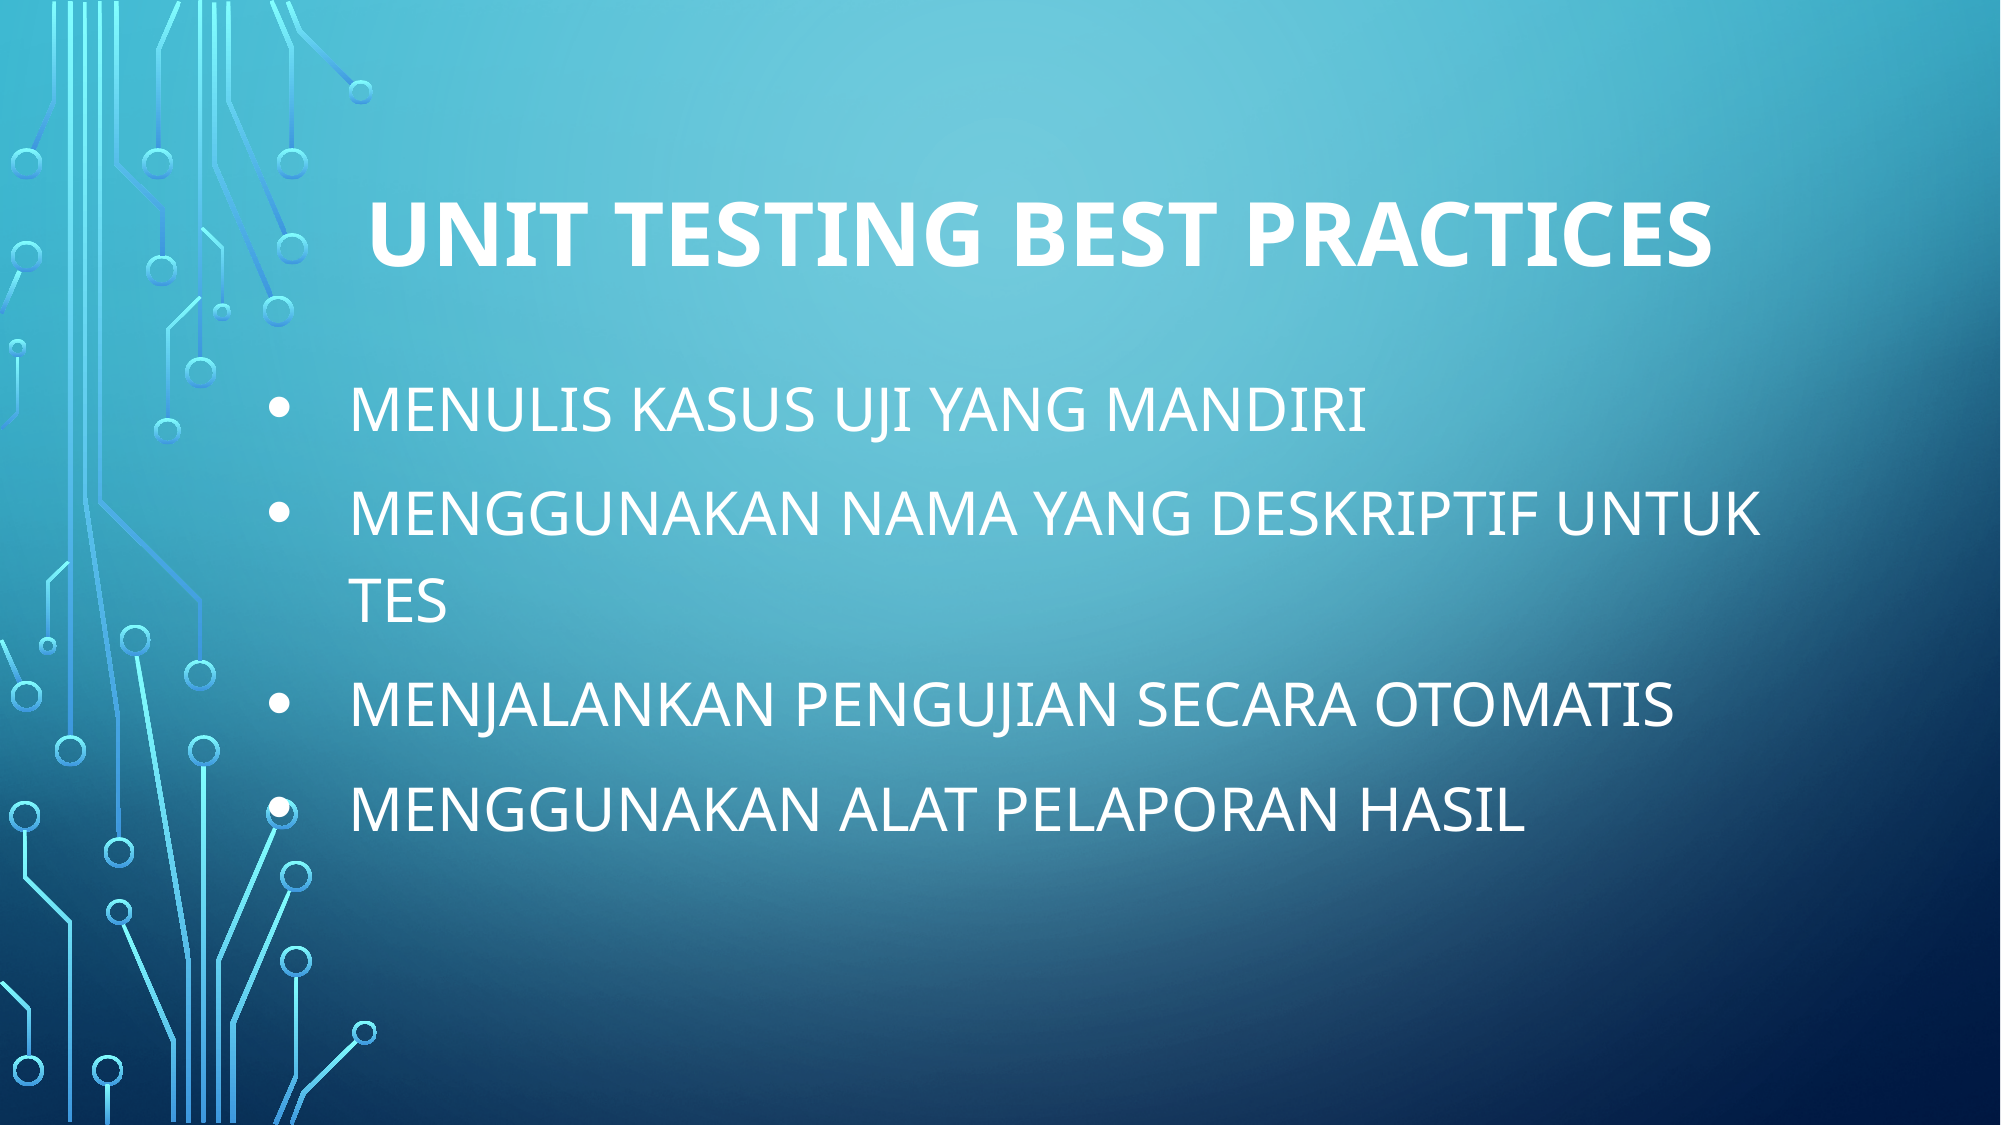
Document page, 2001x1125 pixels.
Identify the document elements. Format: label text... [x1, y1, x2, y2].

subtitle Menulis kasus uji yang mandiri Menggunakan nama yang deskriptif untuk tes Menjalankan pengujian secara otomatis Menggunakan alat pelaporan hasil [251, 348, 1888, 854]
title Unit Testing Best Practices [350, 106, 1793, 293]
